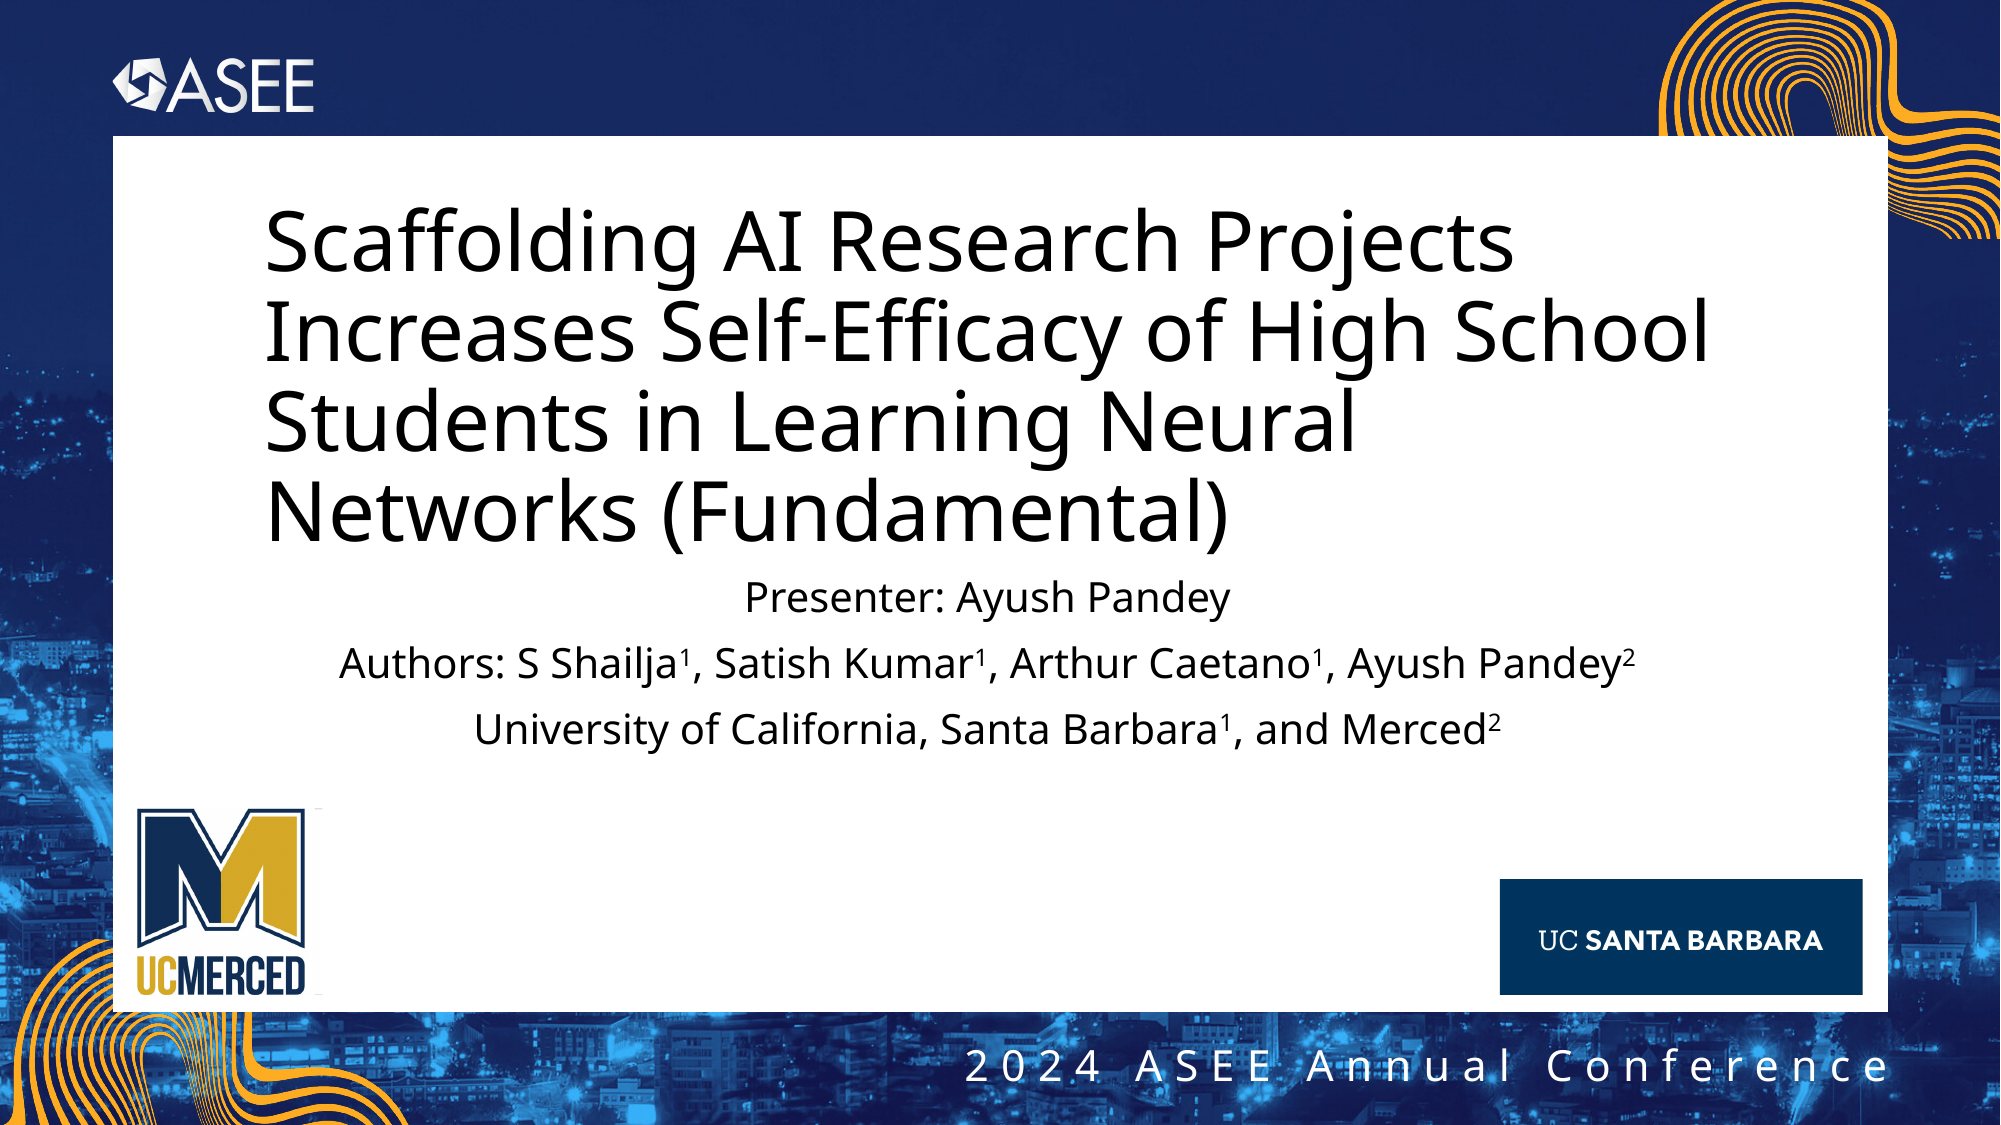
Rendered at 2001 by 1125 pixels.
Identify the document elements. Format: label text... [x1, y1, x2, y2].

text_box Presenter: Ayush Pandey Authors: S Shailja1, Satish Kumar1, Arthur Caetano1, Ayush Pandey2 University of California, Santa Barbara1, and Merced2 [177, 568, 1798, 880]
picture [0, 0, 2001, 1125]
text_box Scaffolding AI Research Projects Increases Self-Efficacy of High School Students in Learning Neural Networks (Fundamental) [249, 184, 1750, 568]
